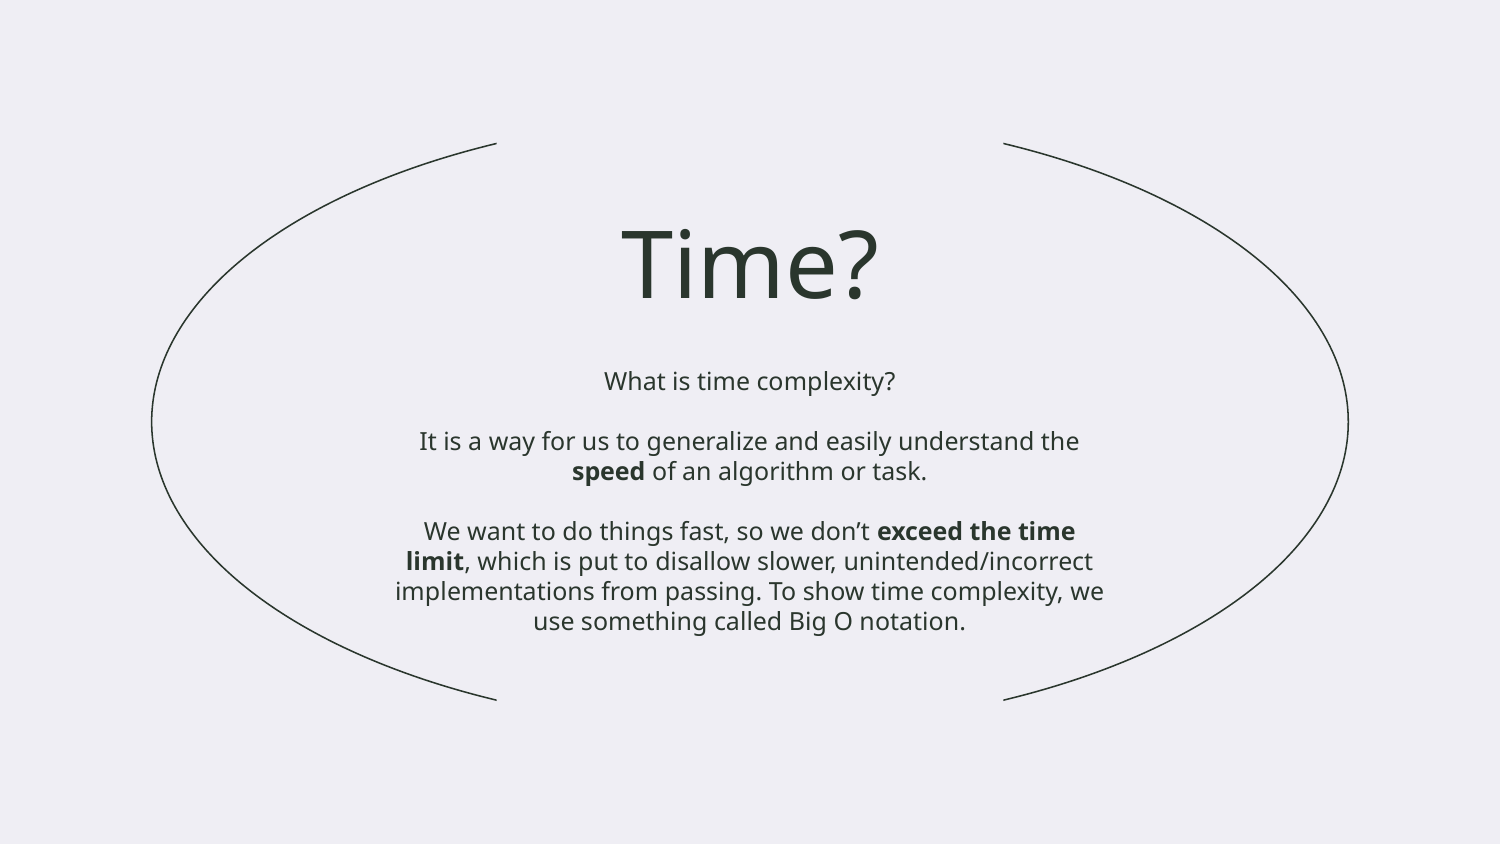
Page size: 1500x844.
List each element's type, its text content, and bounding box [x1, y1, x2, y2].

title Time? [377, 189, 1123, 328]
subtitle What is time complexity? It is a way for us to generalize and easily understand the speed of an algorithm or task. We want to do things fast, so we don’t exceed the time limit, which is put to disallow slower, unintended/incorrect implementations from passing. To show time complexity, we use something called Big O notation. [377, 350, 1123, 658]
